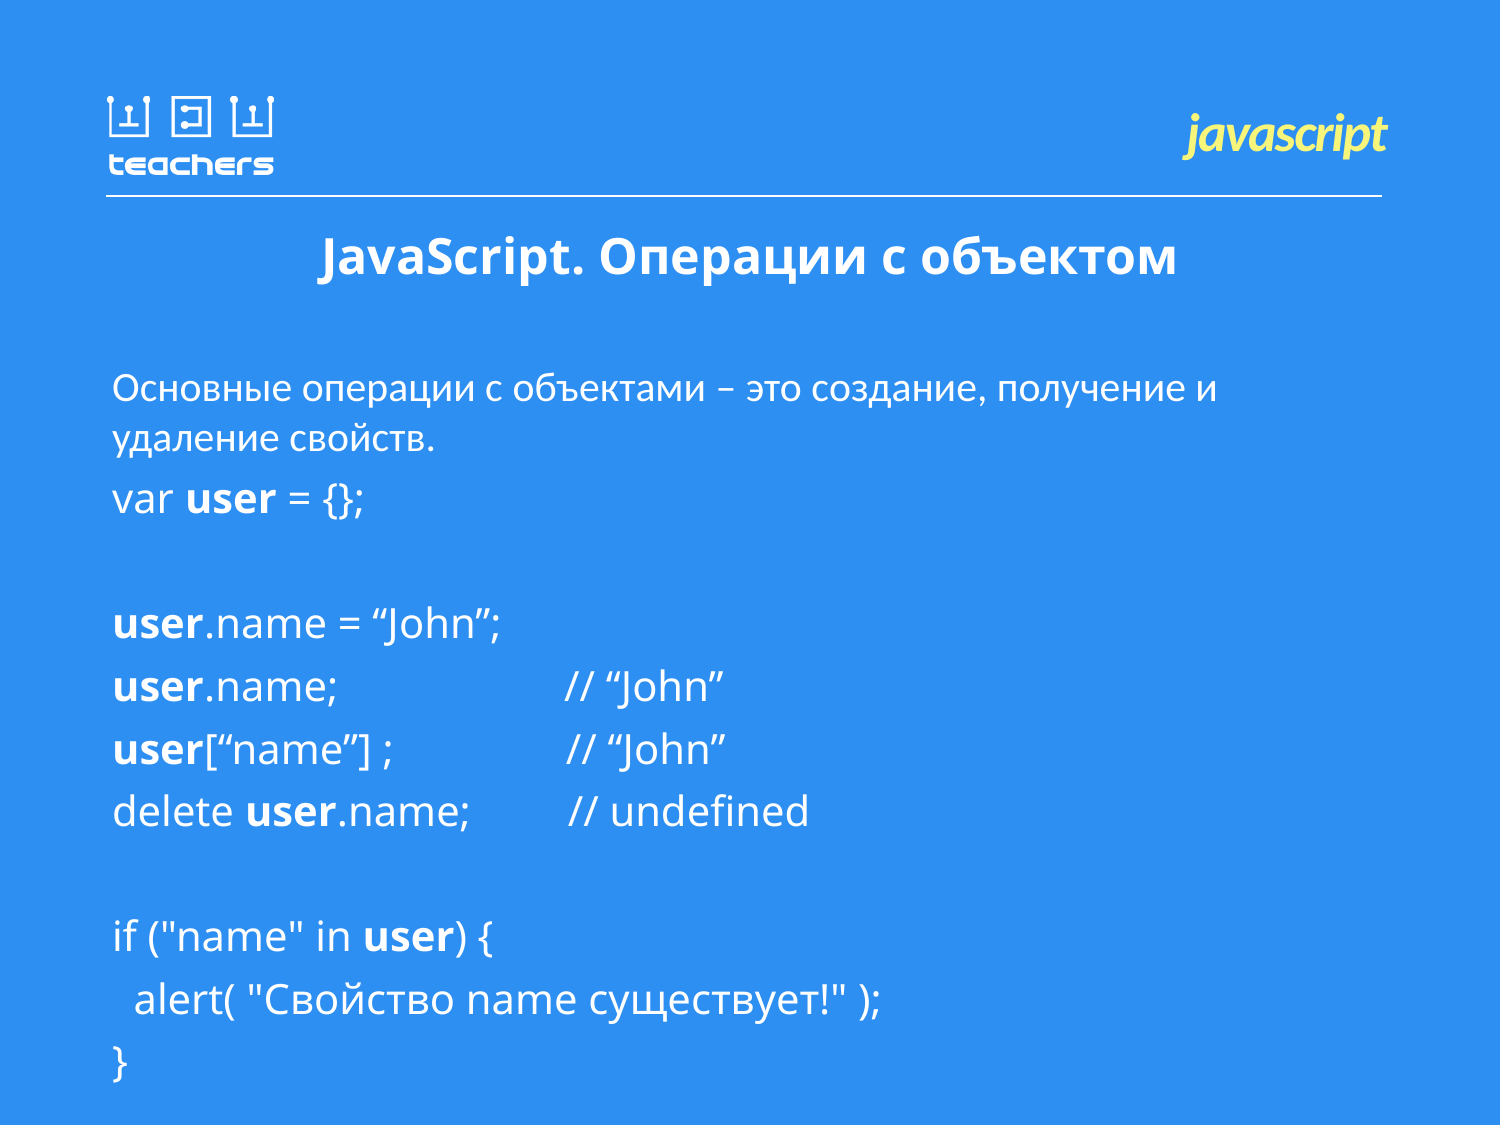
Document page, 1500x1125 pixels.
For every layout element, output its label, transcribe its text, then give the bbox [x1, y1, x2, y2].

text_box JavaScript. Операции с объектом Основные операции с объектами – это создание, получение и удаление свойств. var user = {}; user.name = “John”; user.name; // “John” user[“name”] ; // “John” delete user.name; // undefined if ("name" in user) { alert( "Свойство name существует!" ); } [100, 212, 1400, 1097]
list javascript [100, 81, 1388, 188]
picture [100, 86, 279, 182]
